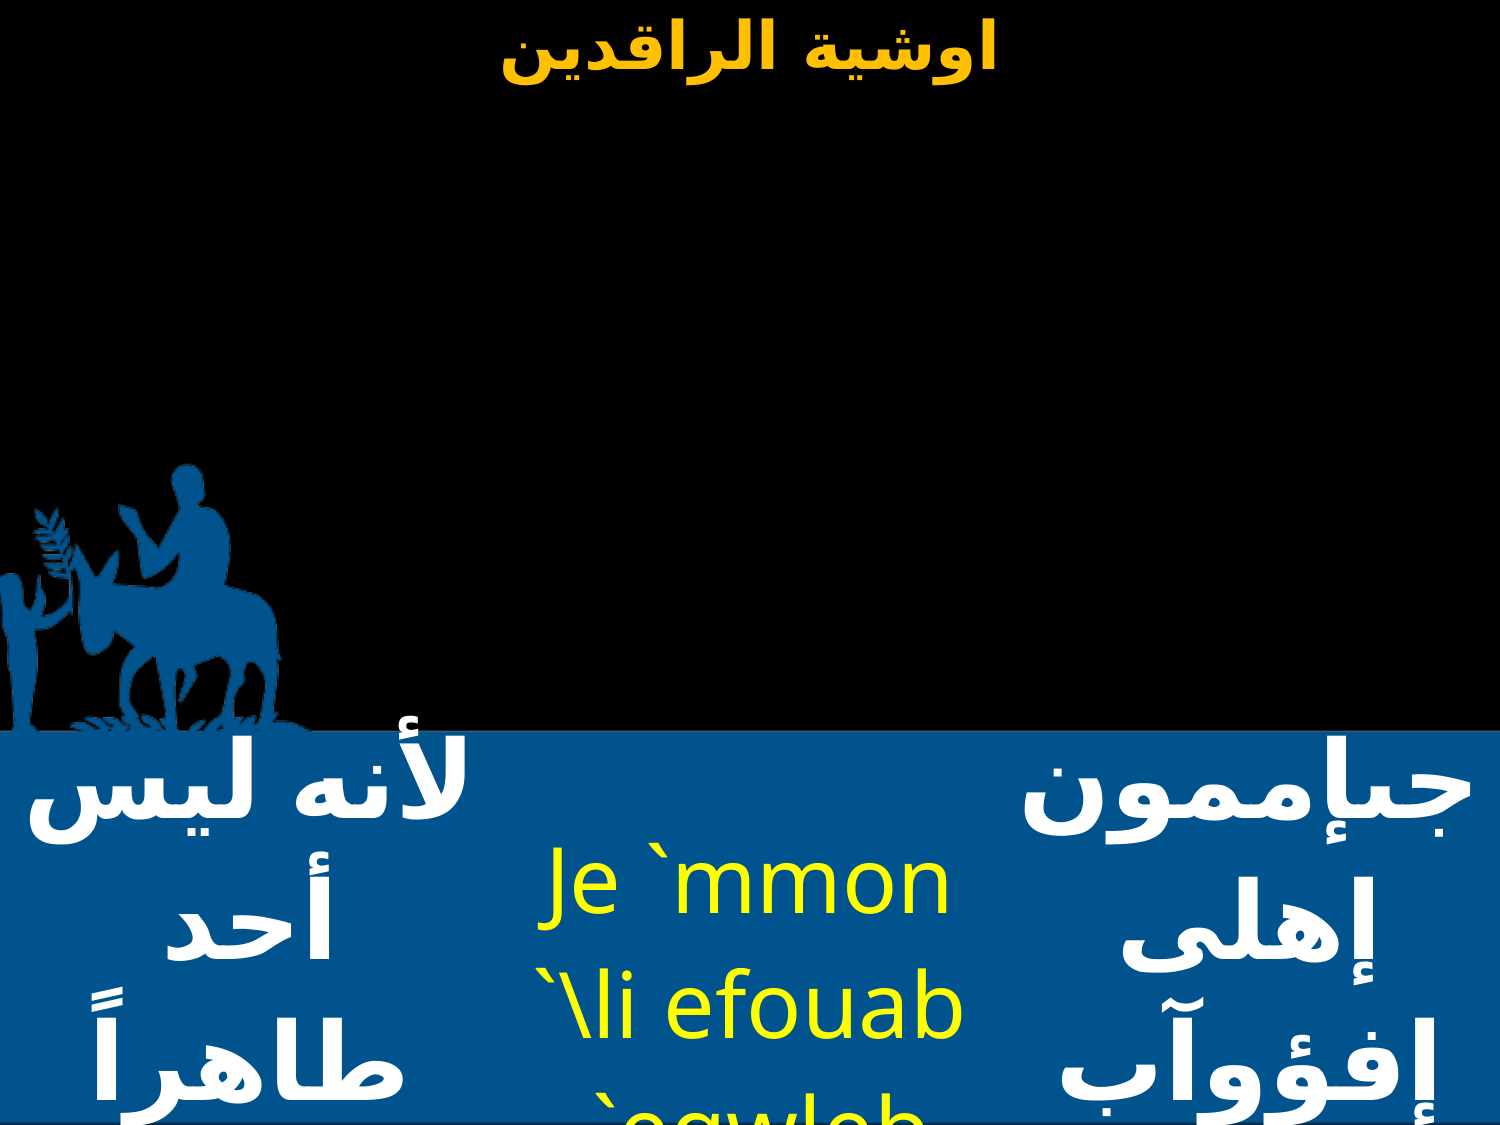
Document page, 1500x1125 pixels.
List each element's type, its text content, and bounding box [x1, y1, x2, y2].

picture [0, 338, 1500, 713]
table_header جىإممون إهلى إفؤوآب إيثوليب [1000, 713, 1500, 1125]
table_header لأنه ليس أحد طاهراً من دنس [0, 713, 500, 1125]
table_header Je `mmon `\li efouab `eqwleb [500, 713, 1000, 1125]
